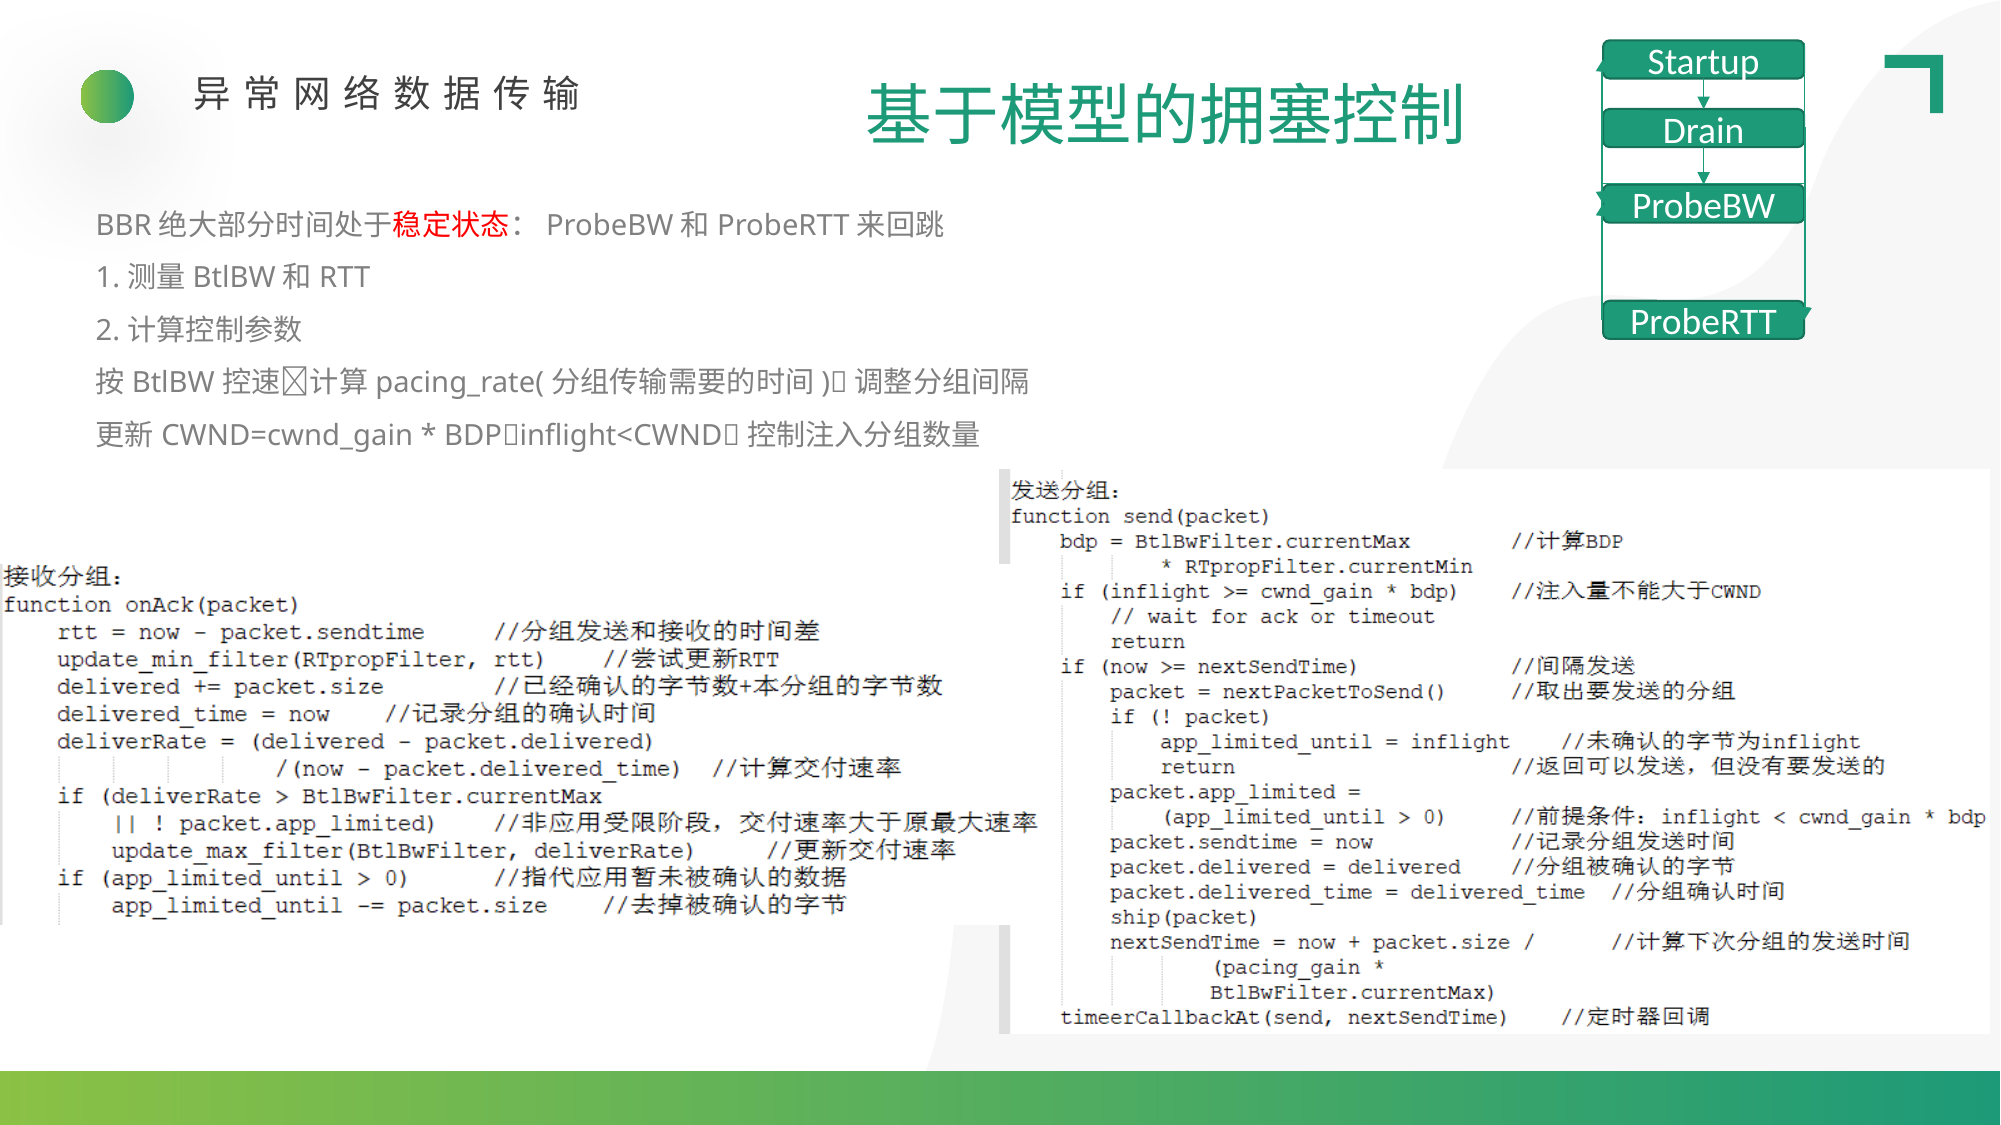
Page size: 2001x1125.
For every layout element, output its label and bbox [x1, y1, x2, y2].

text_box [1603, 40, 1805, 339]
picture [0, 469, 1991, 1034]
text_box [0, 0, 2000, 1125]
